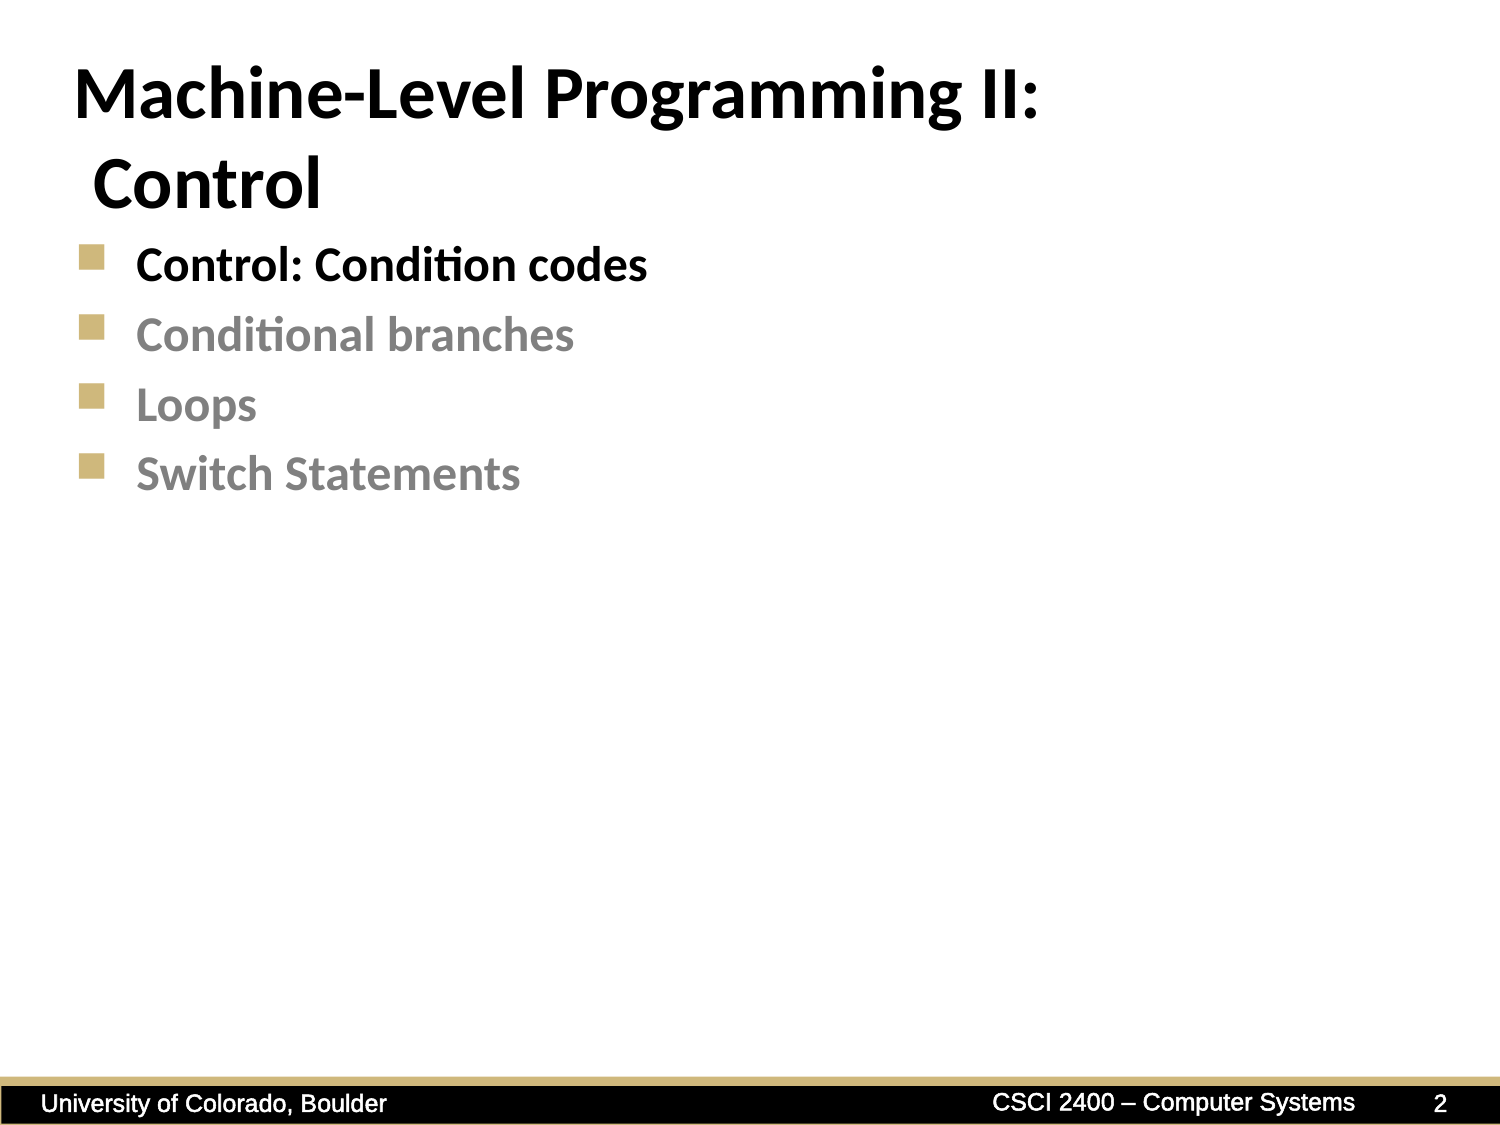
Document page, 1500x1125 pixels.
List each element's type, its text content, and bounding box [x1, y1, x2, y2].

title Machine-Level Programming II: Control [58, 71, 1305, 197]
list Control: Condition codes Conditional branches Loops Switch Statements [64, 223, 1361, 1040]
